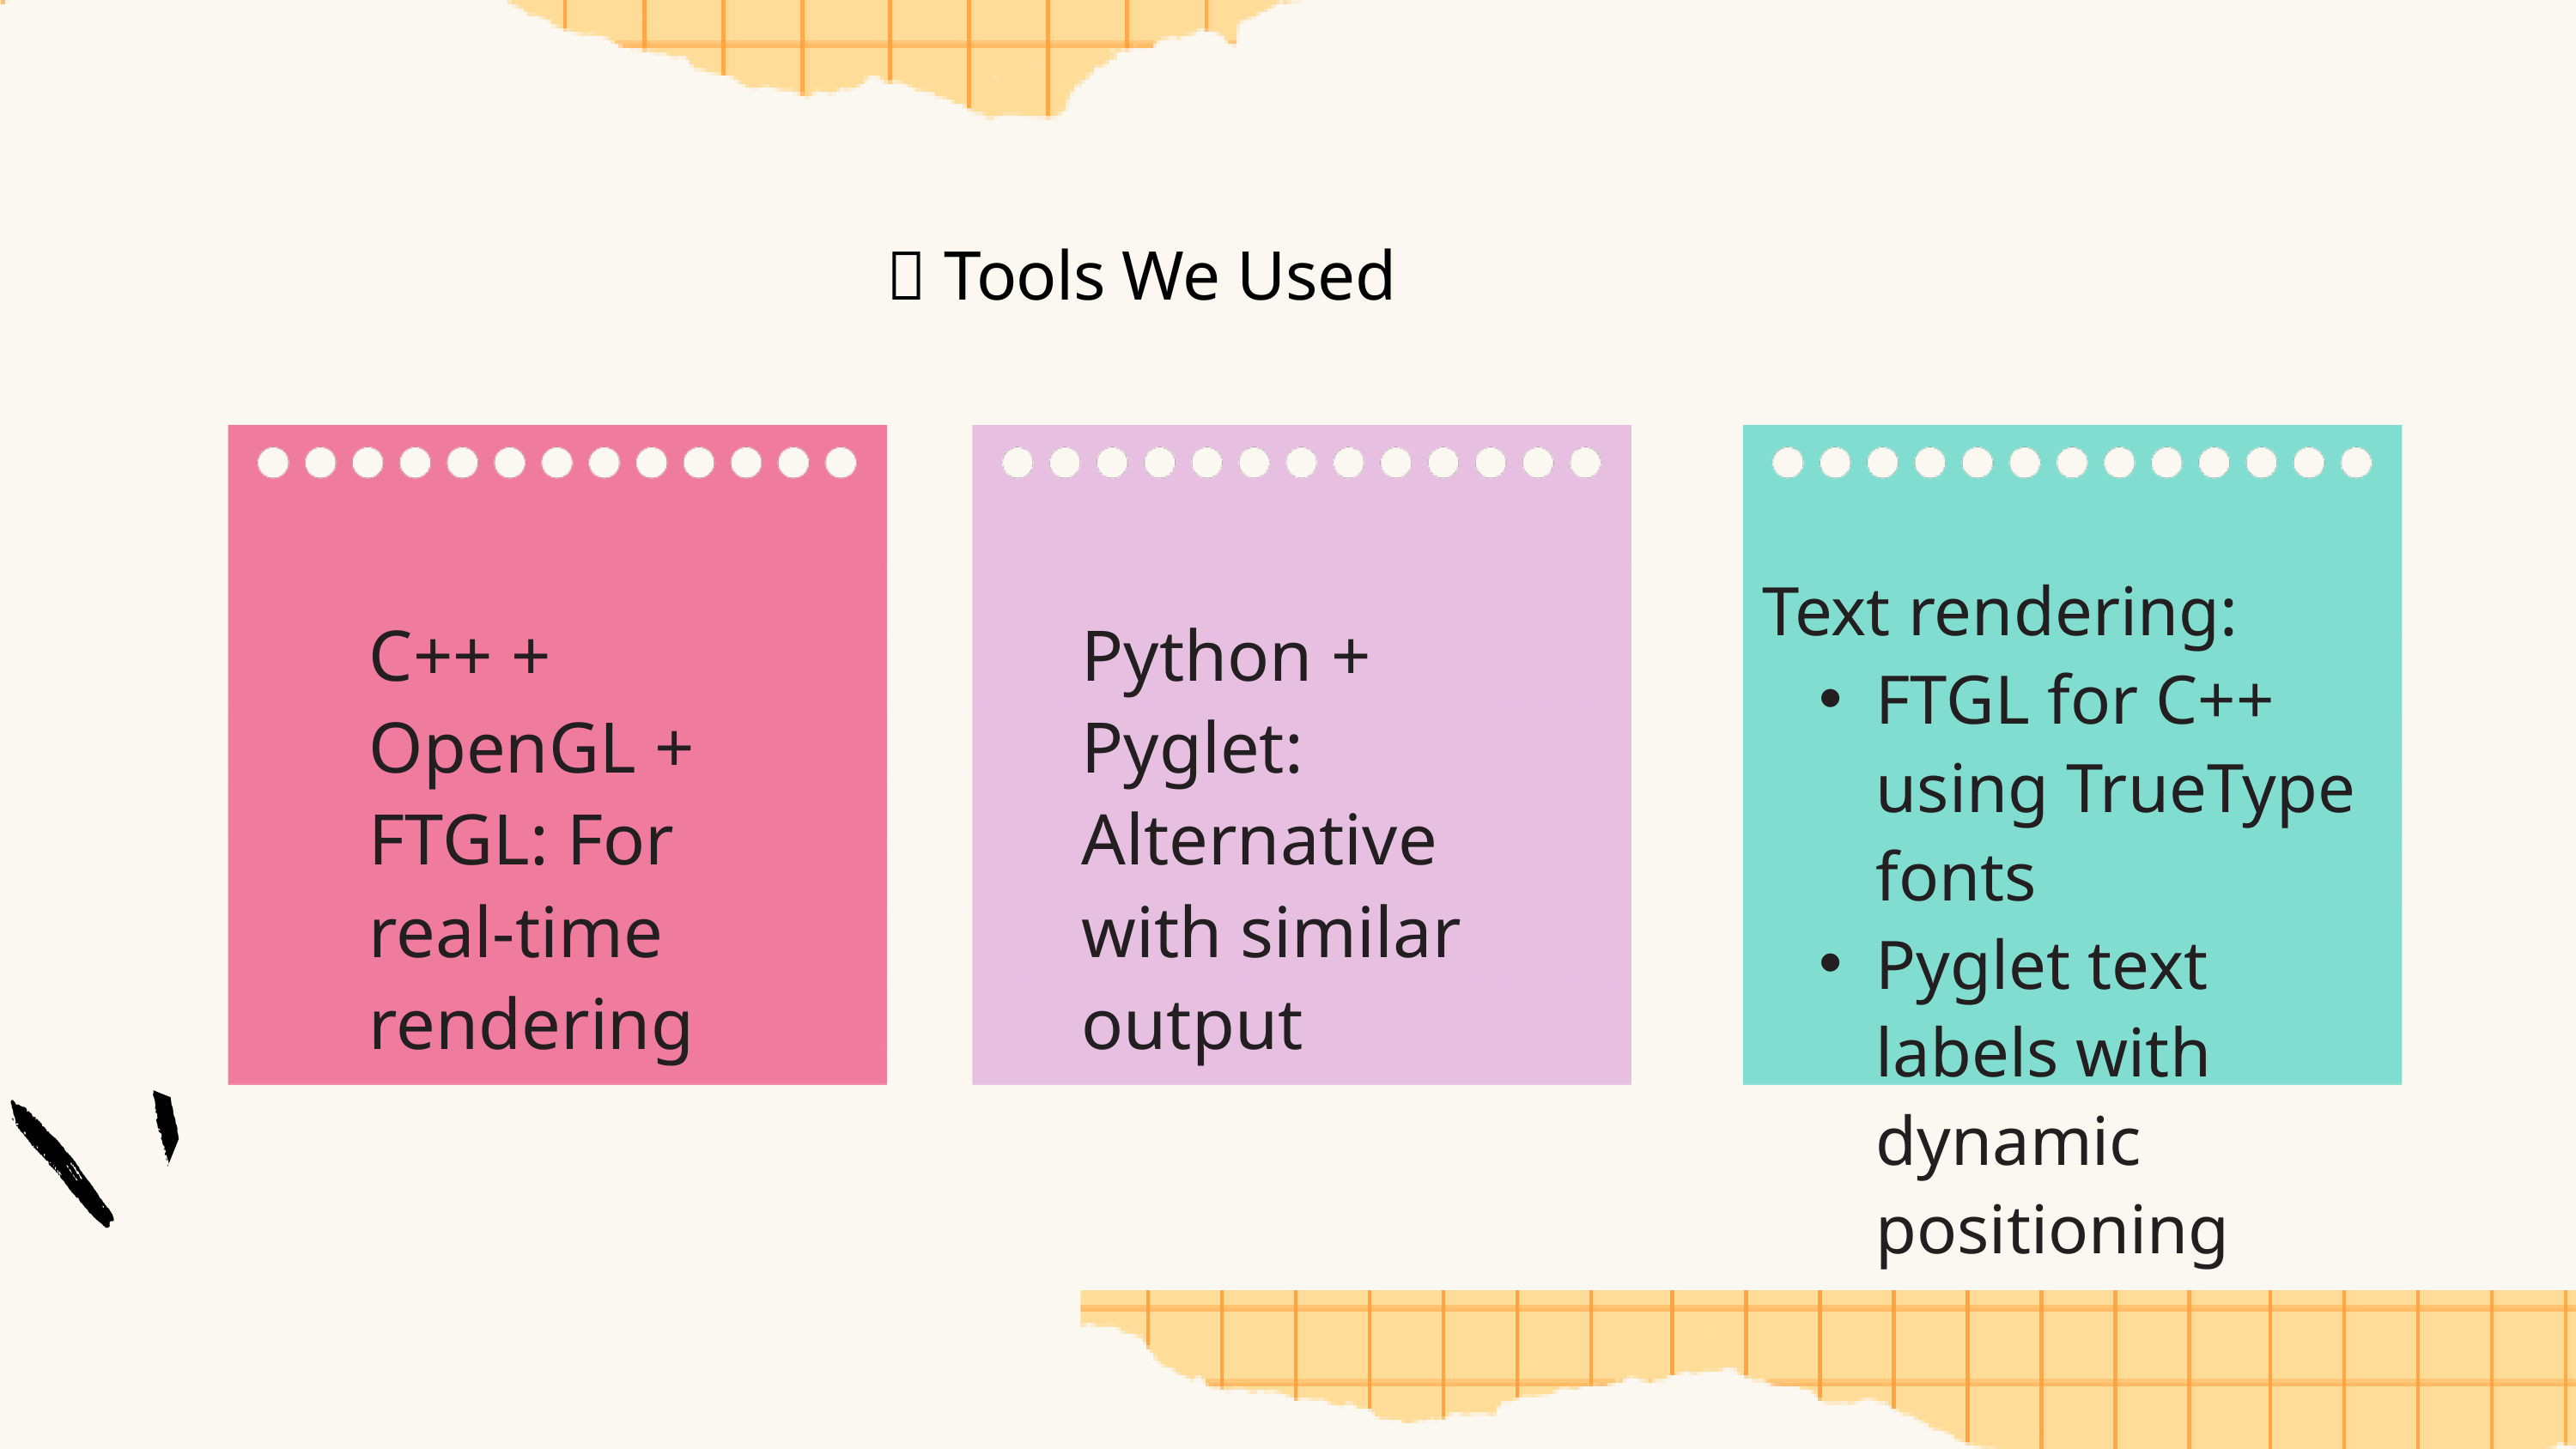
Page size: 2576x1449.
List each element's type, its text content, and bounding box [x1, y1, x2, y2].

text_box Python + Pyglet: Alternative with similar output [1081, 603, 1564, 1064]
text_box [972, 425, 1631, 1085]
text_box Text rendering: FTGL for C++ using TrueType fonts Pyglet text labels with dynamic positioning [1762, 561, 2384, 1356]
text_box C++ + OpenGL + FTGL: For real-time rendering [368, 603, 778, 1064]
text_box [0, 1033, 192, 1304]
text_box 🧰 Tools We Used [886, 227, 1889, 313]
text_box [1080, 1290, 2576, 1449]
text_box [228, 425, 888, 1085]
text_box [0, 0, 1450, 120]
text_box [1742, 425, 2403, 1085]
